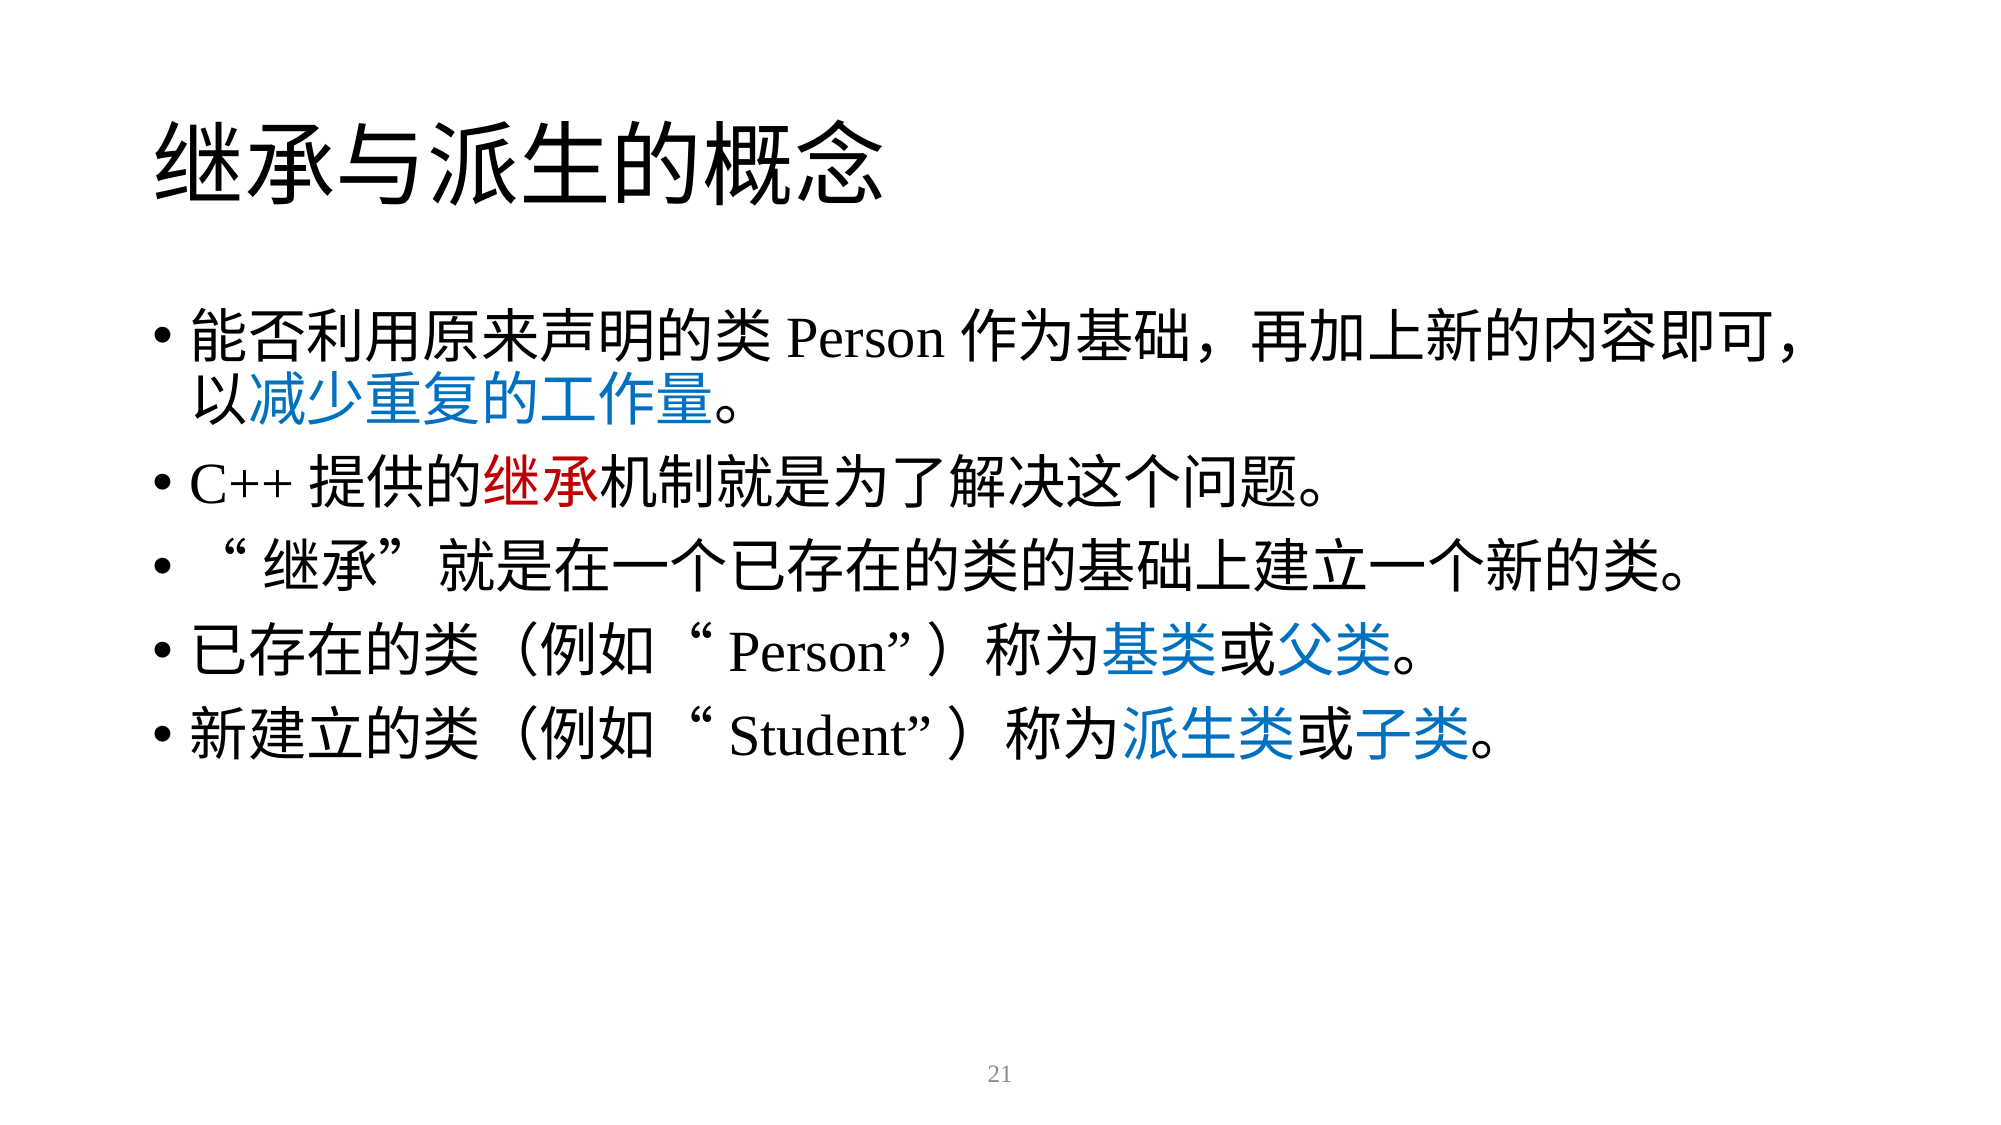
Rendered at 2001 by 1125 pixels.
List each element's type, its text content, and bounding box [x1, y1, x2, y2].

title 继承与派生的概念 [137, 59, 1863, 278]
slide_number 21 [938, 1042, 1062, 1103]
list 能否利用原来声明的类Person作为基础，再加上新的内容即可，以减少重复的工作量。 C++提供的继承机制就是为了解决这个问题。 “继承”就是在一个已存在的类的基础上建立一个新的类。 已存在的类（例如“Person”）称为基类或父类。 新建立的类（例如“Student”）称为派生类或子类。 [137, 299, 1863, 1014]
